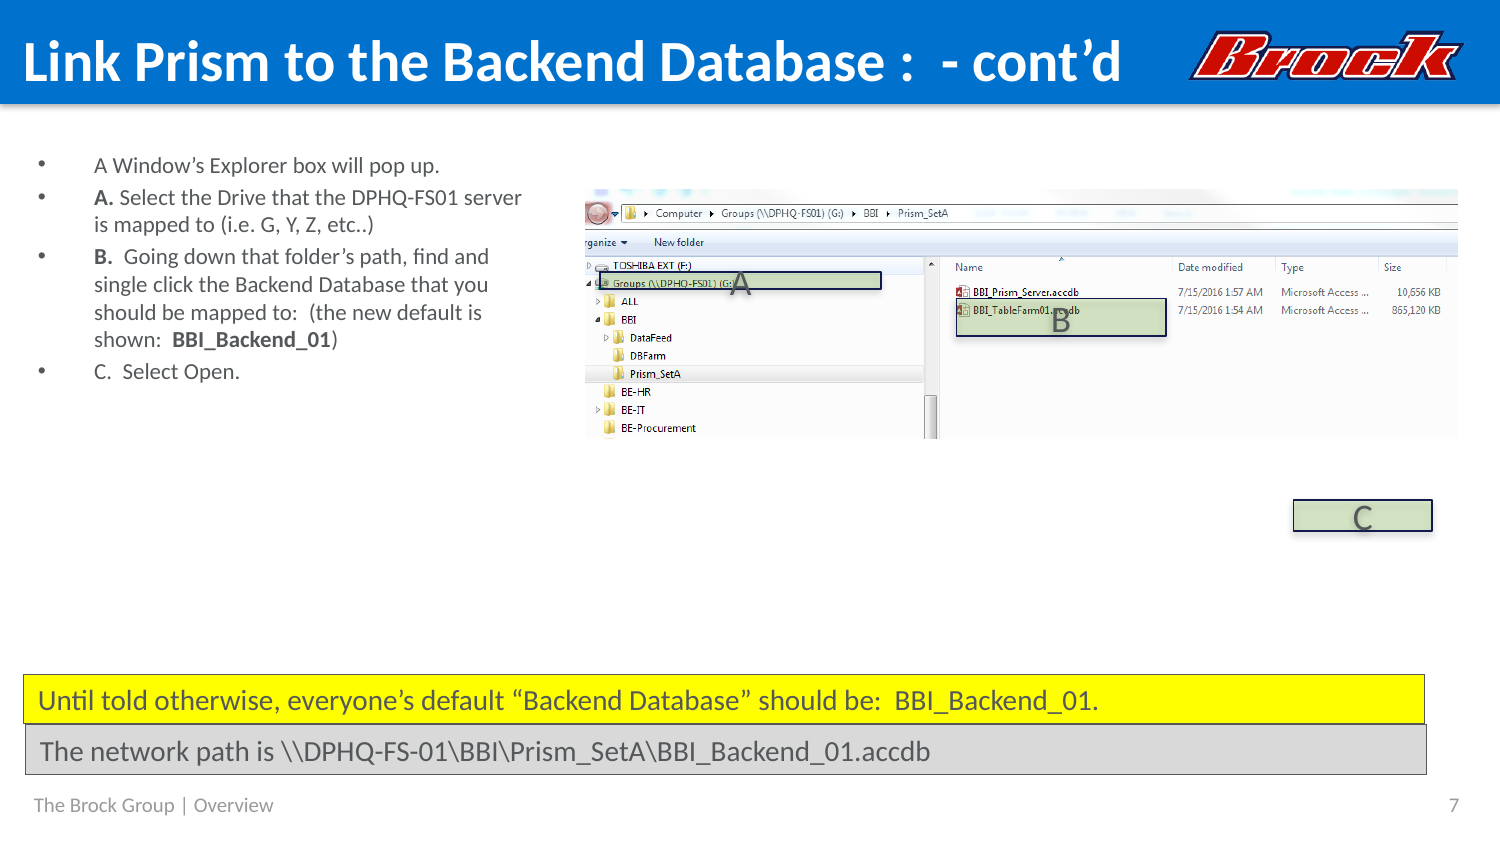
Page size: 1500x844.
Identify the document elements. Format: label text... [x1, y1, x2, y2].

text_box The network path is \\DPHQ-FS-01\BBI\Prism_SetA\BBI_Backend_01.accdb [25, 724, 1427, 775]
text_box A Window’s Explorer box will pop up. A. Select the Drive that the DPHQ-FS01 server is mapped to (i.e. G, Y, Z, etc..) B. Going down that folder’s path, find and single click the Backend Database that you should be mapped to: (the new default is shown: BBI_Backend_01) C. Select Open. [23, 142, 544, 674]
picture [1152, 6, 1500, 104]
footer The Brock Group | Overview [18, 782, 1004, 828]
text_box Until told otherwise, everyone’s default “Backend Database” should be: BBI_Backend_01. [23, 674, 1425, 724]
text_box Link Prism to the Backend Database : - cont’d [8, 0, 1149, 101]
text_box C [1293, 499, 1433, 532]
slide_number 7 [1124, 782, 1475, 827]
picture [585, 189, 1458, 439]
